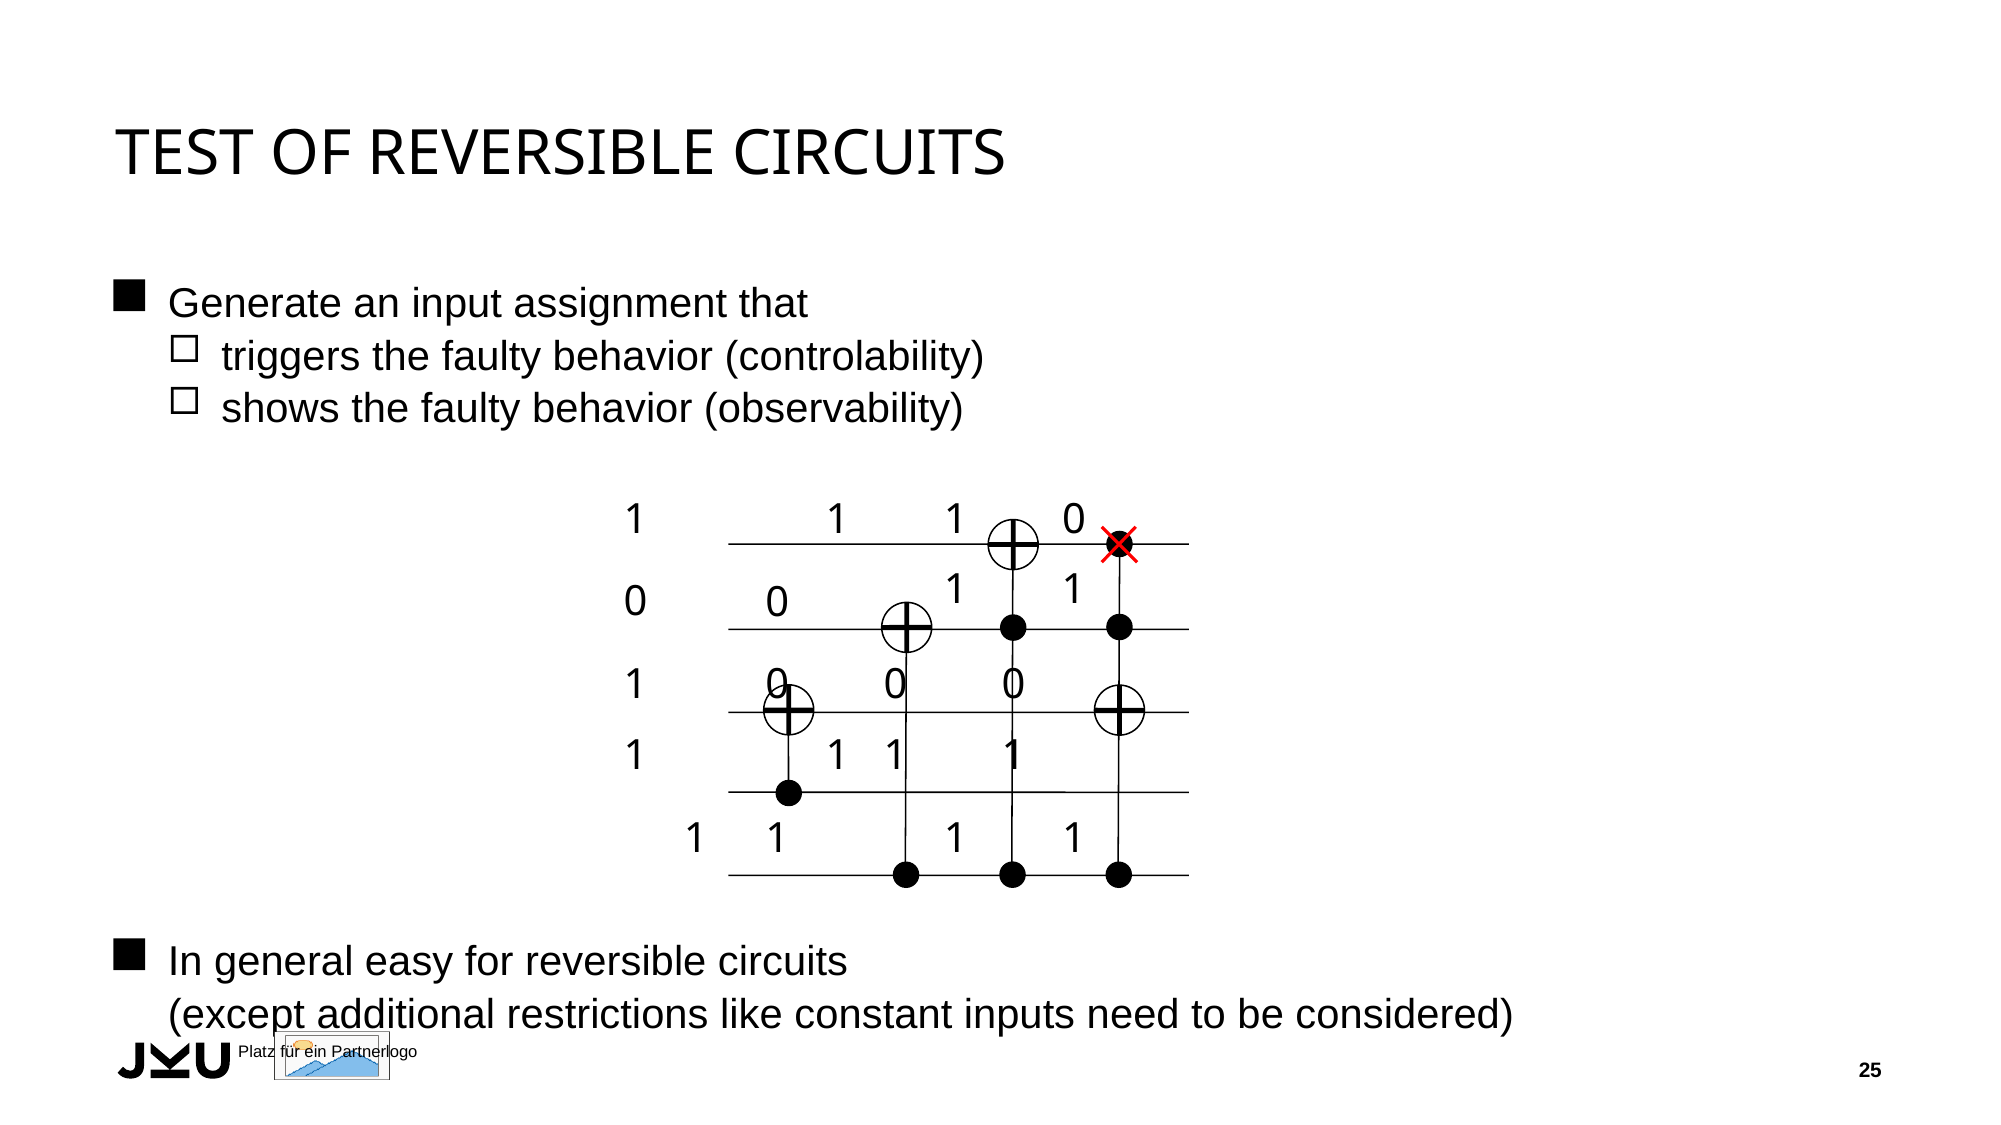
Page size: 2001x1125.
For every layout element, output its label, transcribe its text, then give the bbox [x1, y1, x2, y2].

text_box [881, 602, 932, 888]
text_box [1101, 526, 1138, 563]
title Test of Reversible Circuits [100, 117, 1881, 262]
text_box 1 [669, 803, 717, 874]
text_box 1 [810, 484, 858, 544]
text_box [1145, 544, 1189, 876]
text_box 1 [608, 720, 728, 786]
slide_number 25 [1784, 1039, 1897, 1100]
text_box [1094, 531, 1145, 888]
text_box 1 [608, 484, 787, 549]
text_box 0 [608, 566, 728, 632]
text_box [728, 544, 988, 876]
text_box 0 [1047, 484, 1095, 544]
text_box 1 [608, 649, 728, 715]
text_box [988, 519, 1039, 888]
text_box 1 [929, 483, 977, 544]
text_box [1039, 544, 1094, 876]
list Generate an input assignment that triggers the faulty behavior (controlability) shows the faulty behavior (observability) In general easy for reversible circuits (except additional restrictions like constant inputs need to be considered) [99, 265, 1881, 1007]
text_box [763, 684, 814, 806]
picture [270, 1029, 395, 1082]
